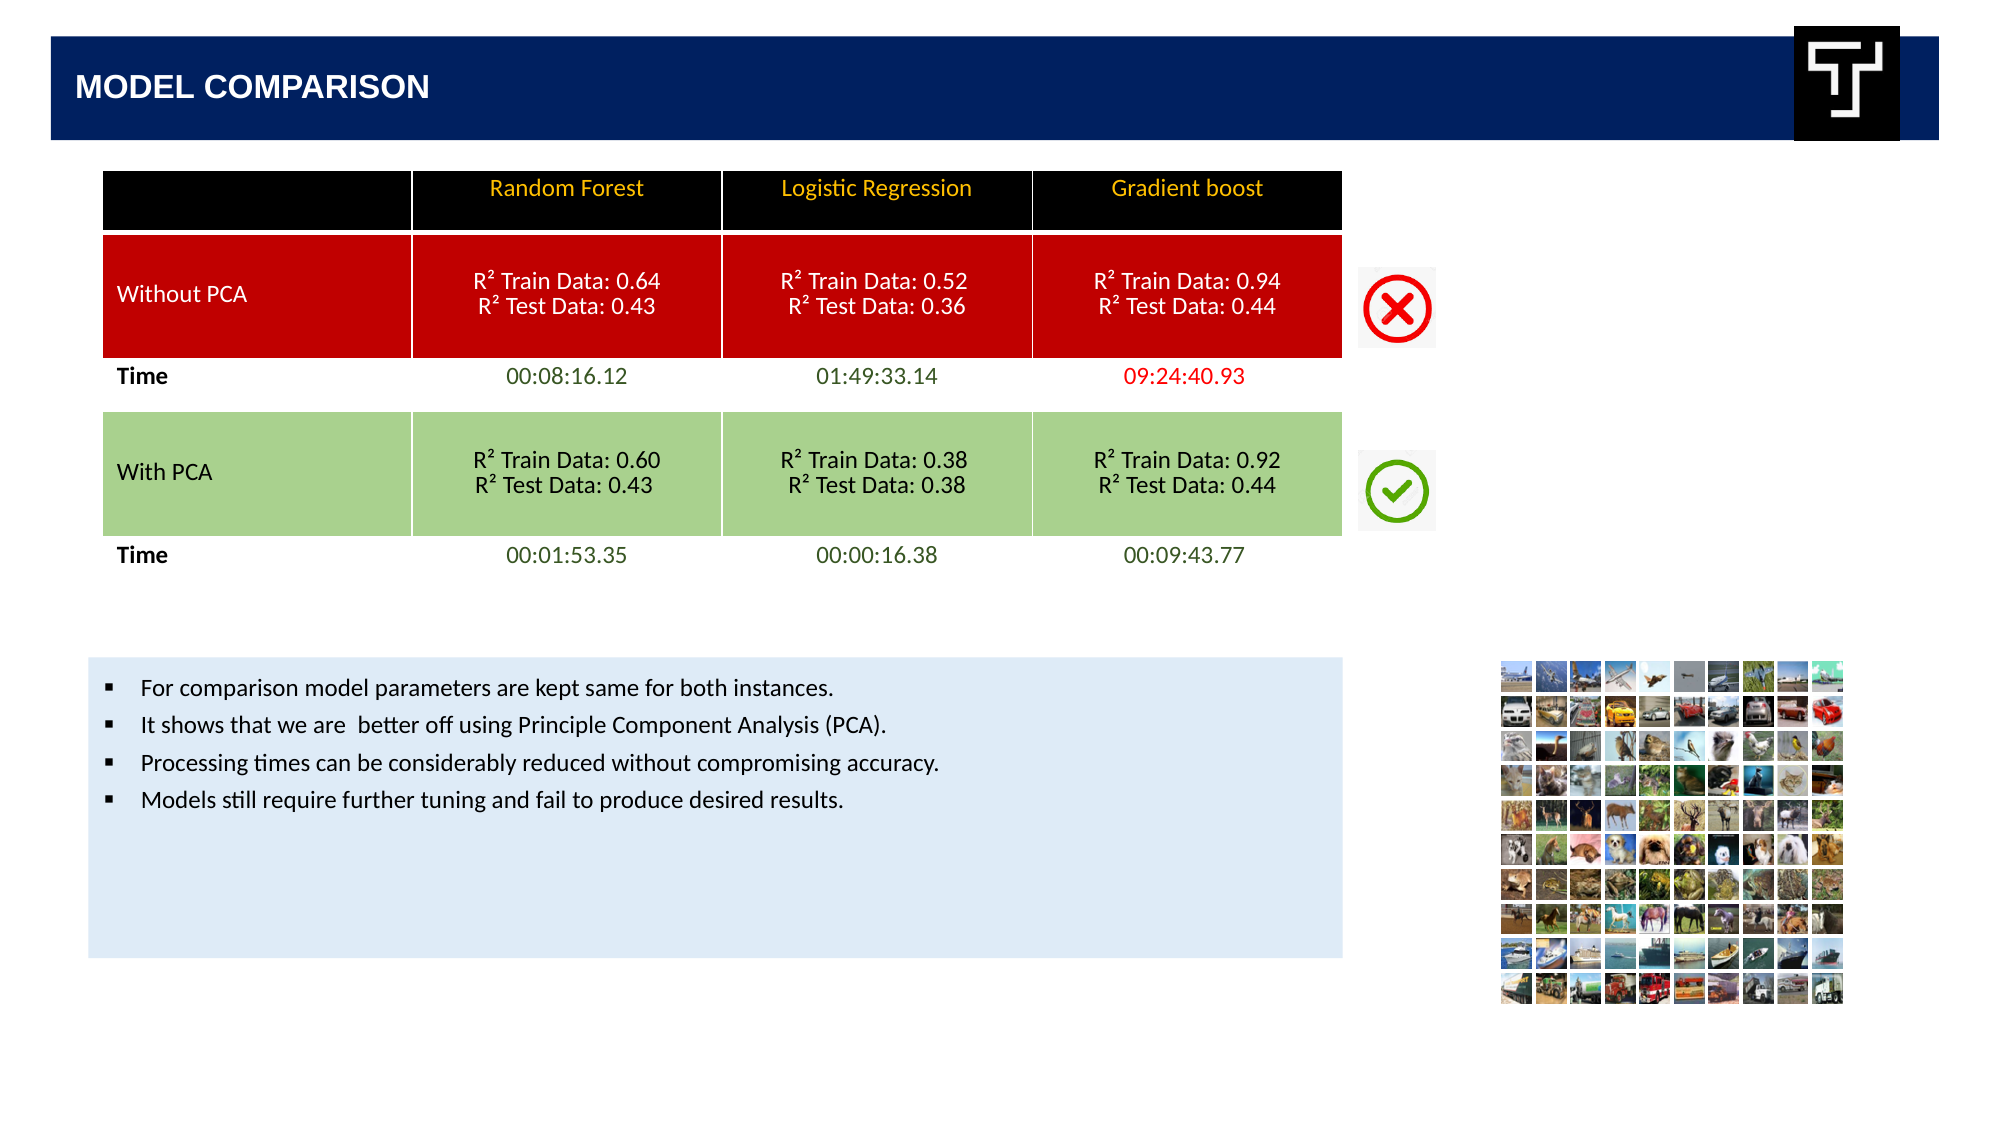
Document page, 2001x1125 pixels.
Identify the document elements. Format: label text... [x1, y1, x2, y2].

table_header Random Forest [413, 171, 721, 230]
table_cell With PCA [103, 412, 411, 536]
table_cell R² Train Data: 0.92 R² Test Data: 0.44 [1033, 412, 1342, 536]
text_box For comparison model parameters are kept same for both instances. It shows that we are better off using Principle Component Analysis (PCA). Processing times can be considerably reduced without compromising accuracy. Models still require further tuning and fail to produce desired results. [88, 657, 1343, 959]
table_cell R² Train Data: 0.38 R² Test Data: 0.38 [723, 412, 1032, 536]
table_cell Without PCA [103, 235, 411, 358]
table_cell R² Train Data: 0.52 R² Test Data: 0.36 [723, 235, 1032, 358]
picture [1793, 26, 1900, 141]
picture [1358, 267, 1436, 348]
table_cell 09:24:40.93 [1033, 360, 1342, 410]
table_cell R² Train Data: 0.64 R² Test Data: 0.43 [413, 235, 721, 358]
title MODEL COMPARISON [1900, 36, 1939, 141]
table_cell 00:00:16.38 [723, 538, 1032, 626]
table_cell R² Train Data: 0.60 R² Test Data: 0.43 [413, 412, 721, 536]
table_cell Time [103, 360, 411, 410]
picture [1358, 450, 1436, 531]
table_cell 01:49:33.14 [723, 360, 1032, 410]
picture [1498, 657, 1847, 1007]
table_cell Time [103, 538, 411, 626]
table_cell R² Train Data: 0.94 R² Test Data: 0.44 [1033, 235, 1342, 358]
table_cell 00:09:43.77 [1033, 538, 1342, 626]
title MODEL COMPARISON [50, 36, 1793, 141]
table_header Gradient boost [1033, 171, 1342, 230]
table_cell 00:01:53.35 [413, 538, 721, 626]
table_header Logistic Regression [723, 171, 1032, 230]
table_header [103, 171, 411, 230]
table_cell 00:08:16.12 [413, 360, 721, 410]
